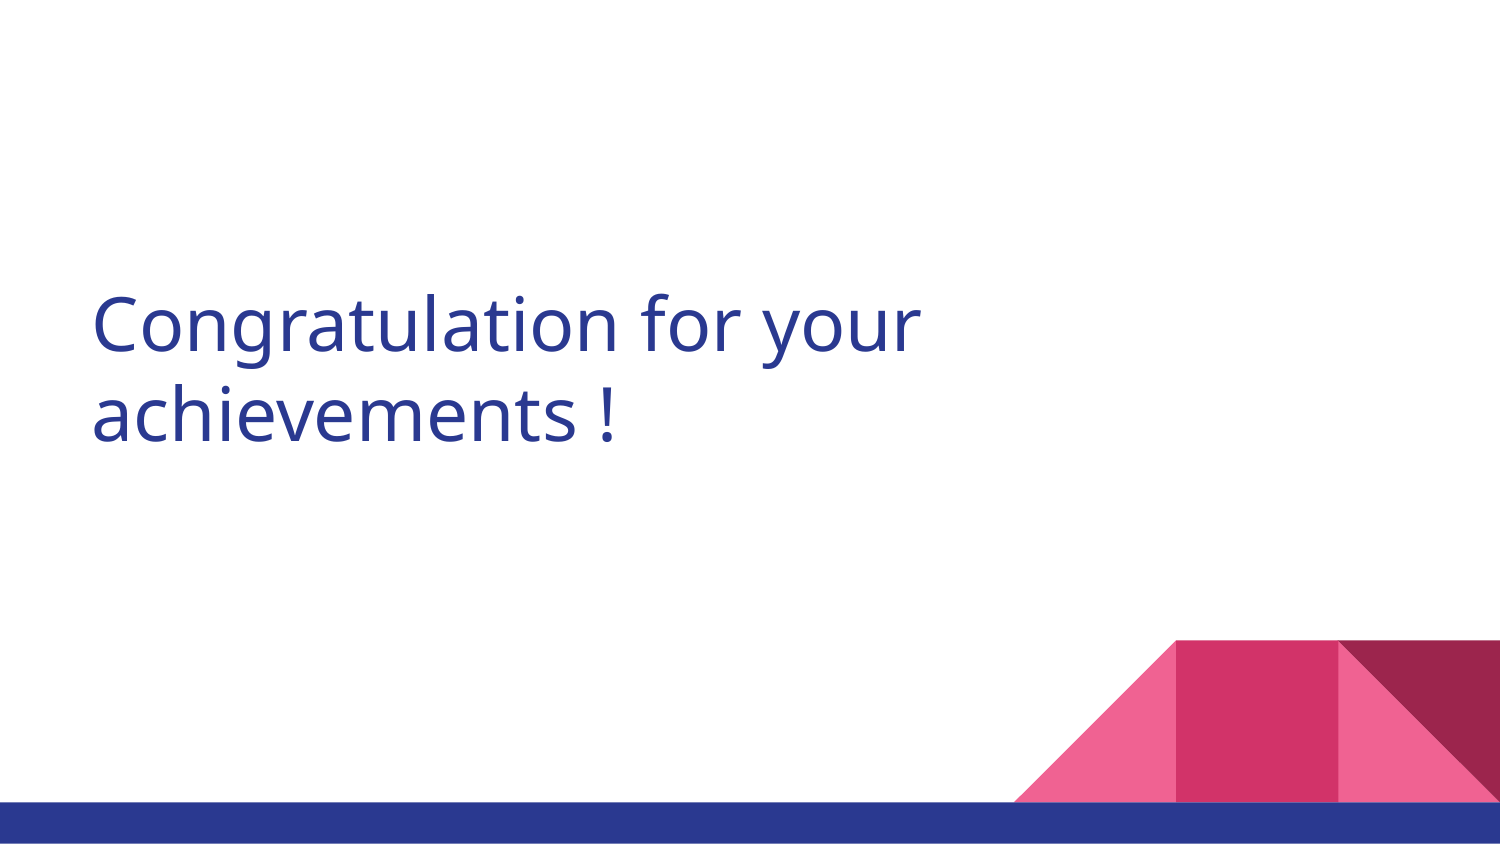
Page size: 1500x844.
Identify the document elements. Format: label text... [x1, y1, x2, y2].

title Congratulation for your achievements ! [76, 141, 1475, 599]
